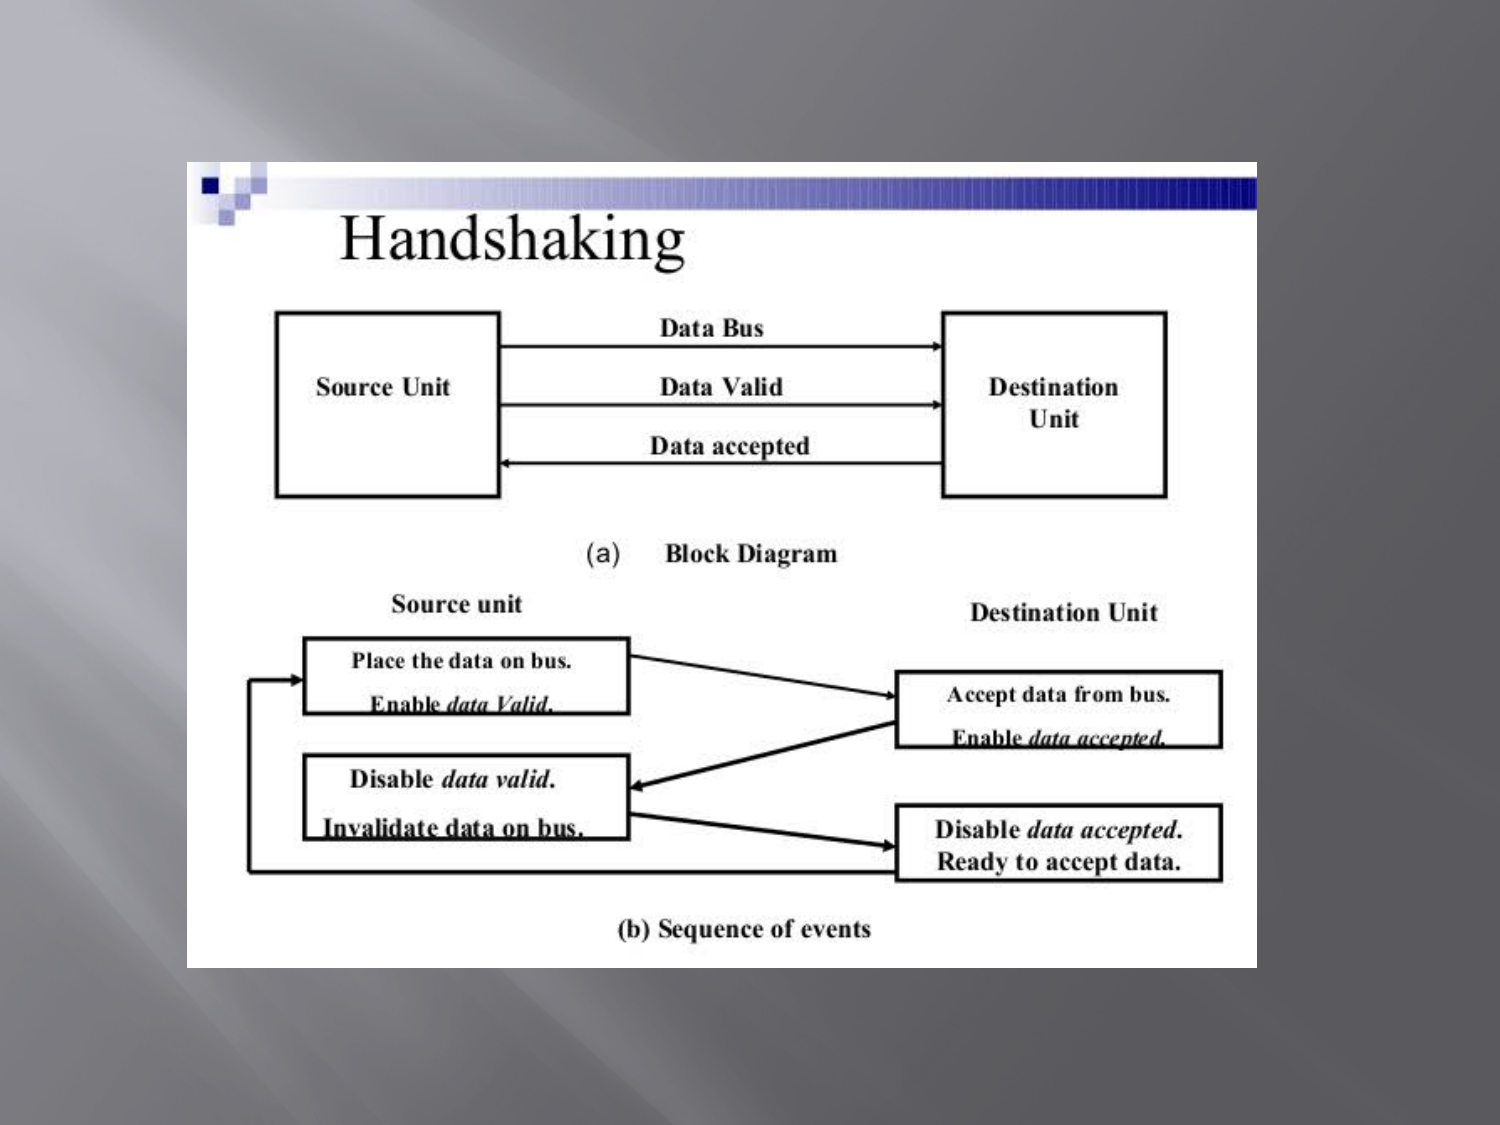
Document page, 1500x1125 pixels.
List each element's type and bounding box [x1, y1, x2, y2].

list [187, 162, 1258, 968]
